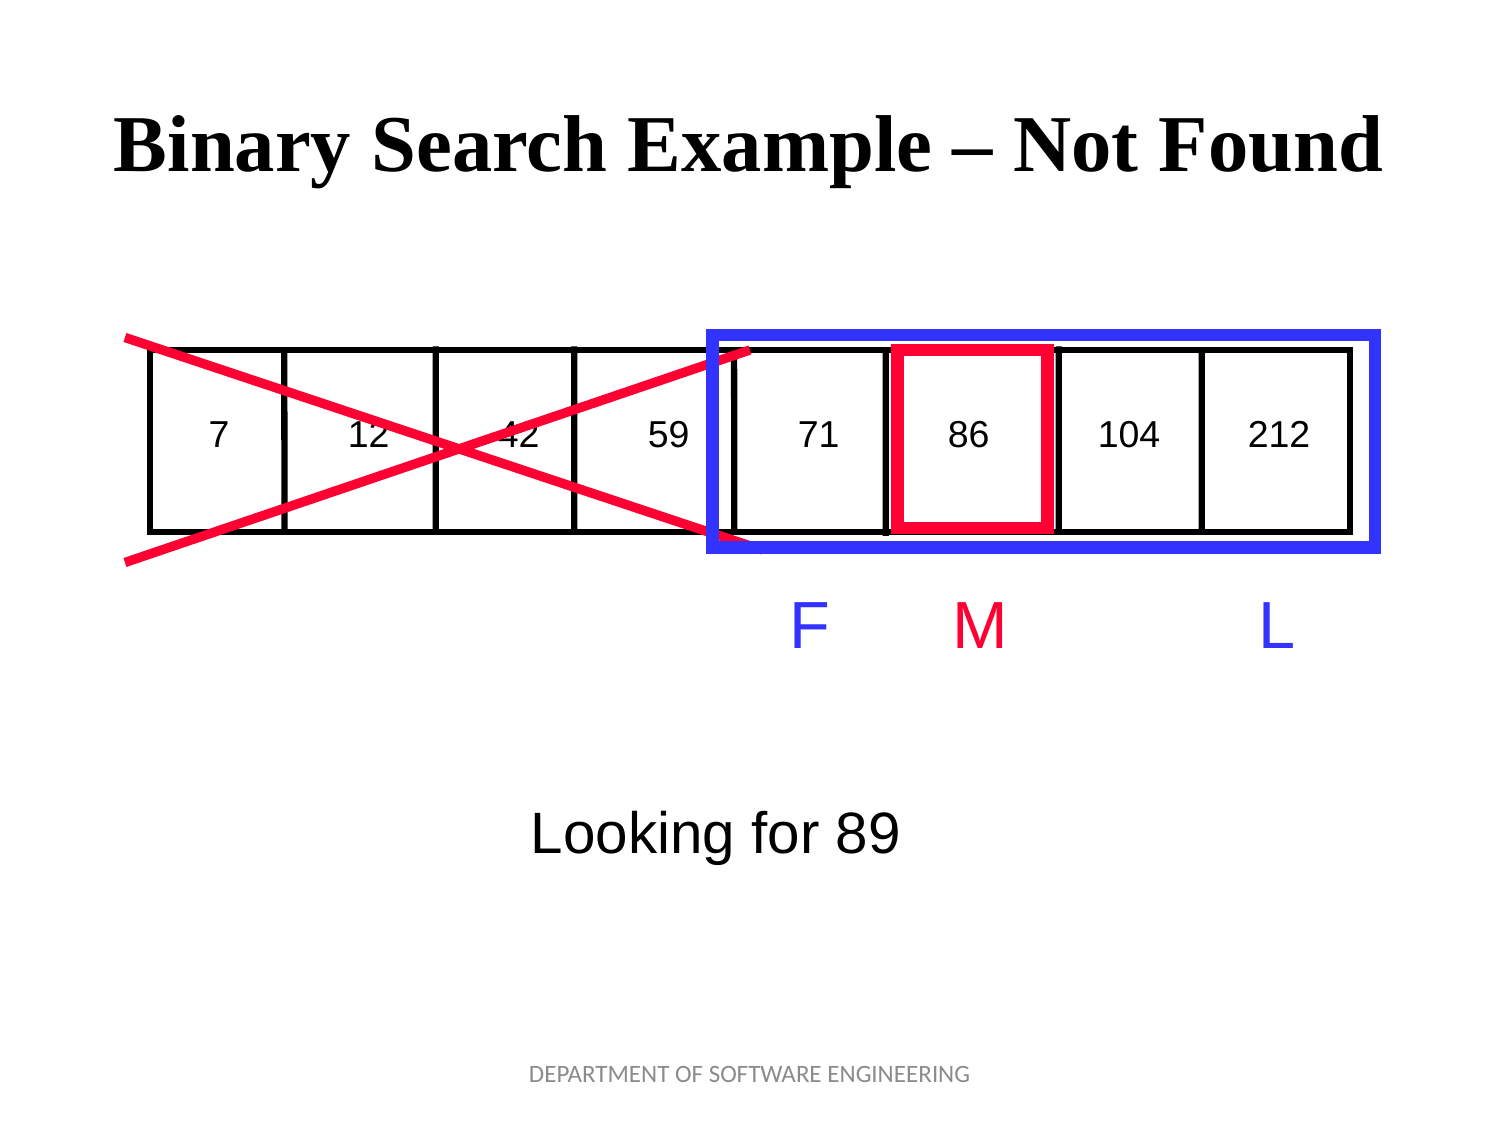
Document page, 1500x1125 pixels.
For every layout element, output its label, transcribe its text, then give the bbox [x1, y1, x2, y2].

text_box F [775, 574, 846, 670]
text_box [712, 335, 1375, 548]
text_box L [1244, 574, 1311, 670]
text_box M [937, 574, 1023, 670]
title Binary Search Example – Not Found [75, 45, 1425, 233]
footer DEPARTMENT OF SOFTWARE ENGINEERING [512, 1042, 988, 1103]
text_box Looking for 89 [516, 787, 917, 873]
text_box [149, 346, 1351, 537]
